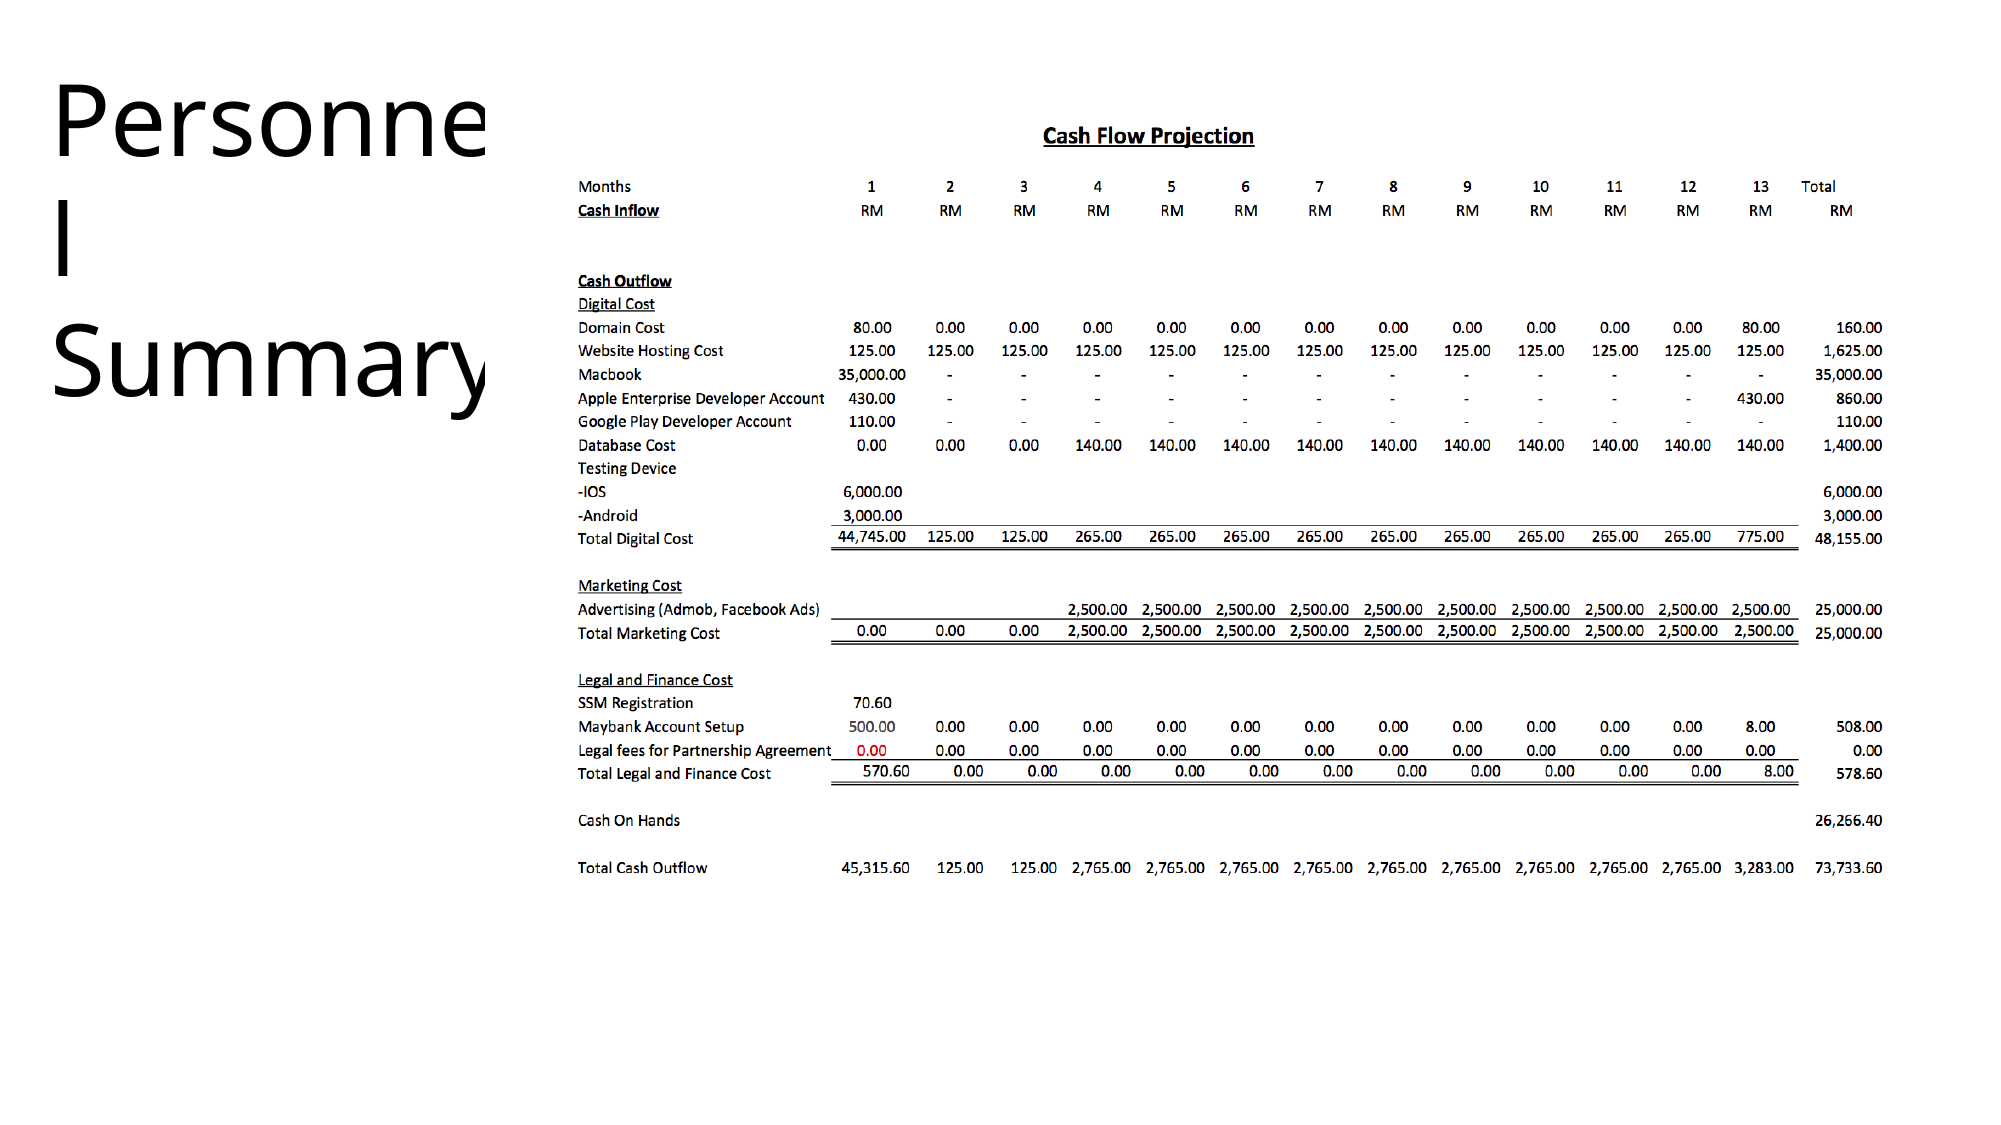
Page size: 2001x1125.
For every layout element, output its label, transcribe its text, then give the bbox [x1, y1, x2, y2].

text_box Personnel Summary [35, 48, 479, 307]
picture [484, 24, 1976, 1078]
